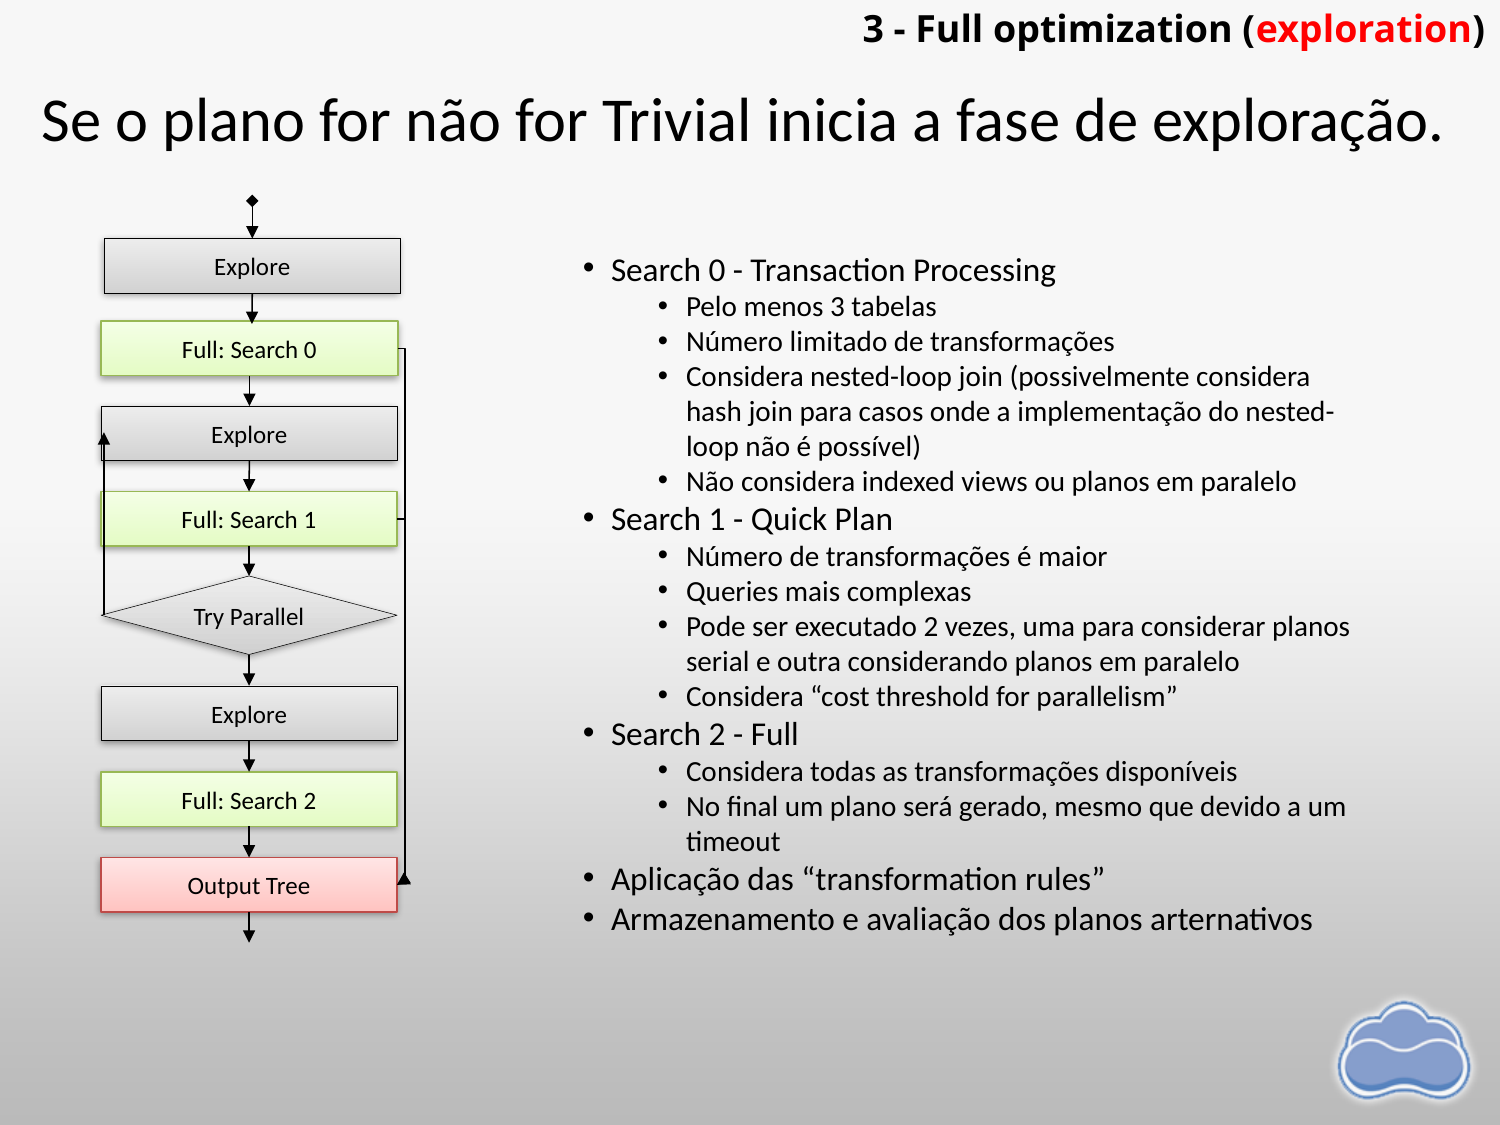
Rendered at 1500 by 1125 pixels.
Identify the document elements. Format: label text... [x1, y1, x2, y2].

text_box Explore [100, 685, 390, 741]
picture [0, 0, 1500, 70]
text_box Explore [100, 405, 391, 461]
text_box Try Parallel [107, 576, 390, 656]
text_box Full: Search 2 [100, 771, 390, 827]
text_box Output Tree [100, 857, 398, 913]
text_box 3 - Full optimization (exploration) [23, 0, 1500, 55]
text_box Full: Search 0 [100, 320, 399, 376]
text_box Full: Search 1 [109, 491, 391, 547]
picture [0, 161, 1500, 1125]
text_box Se o plano for não for Trivial inicia a fase de exploração. [0, 70, 1500, 161]
text_box Search 0 - Transaction Processing Pelo menos 3 tabelas Número limitado de transformações Considera nested-loop join (possivelmente considera hash join para casos onde a implementação do nested-loop não é possível) Não considera indexed views ou planos em paralelo Search 1 - Quick Plan Número de transformações é maior Queries mais complexas Pode ser executado 2 vezes, uma para considerar planos serial e outra considerando planos em paralelo Considera “cost threshold for parallelism” Search 2 - Full Considera todas as transformações disponíveis No final um plano será gerado, mesmo que devido a um timeout Aplicação das “transformation rules” Armazenamento e avaliação dos planos arternativos [568, 240, 1384, 945]
text_box Explore [103, 238, 401, 294]
